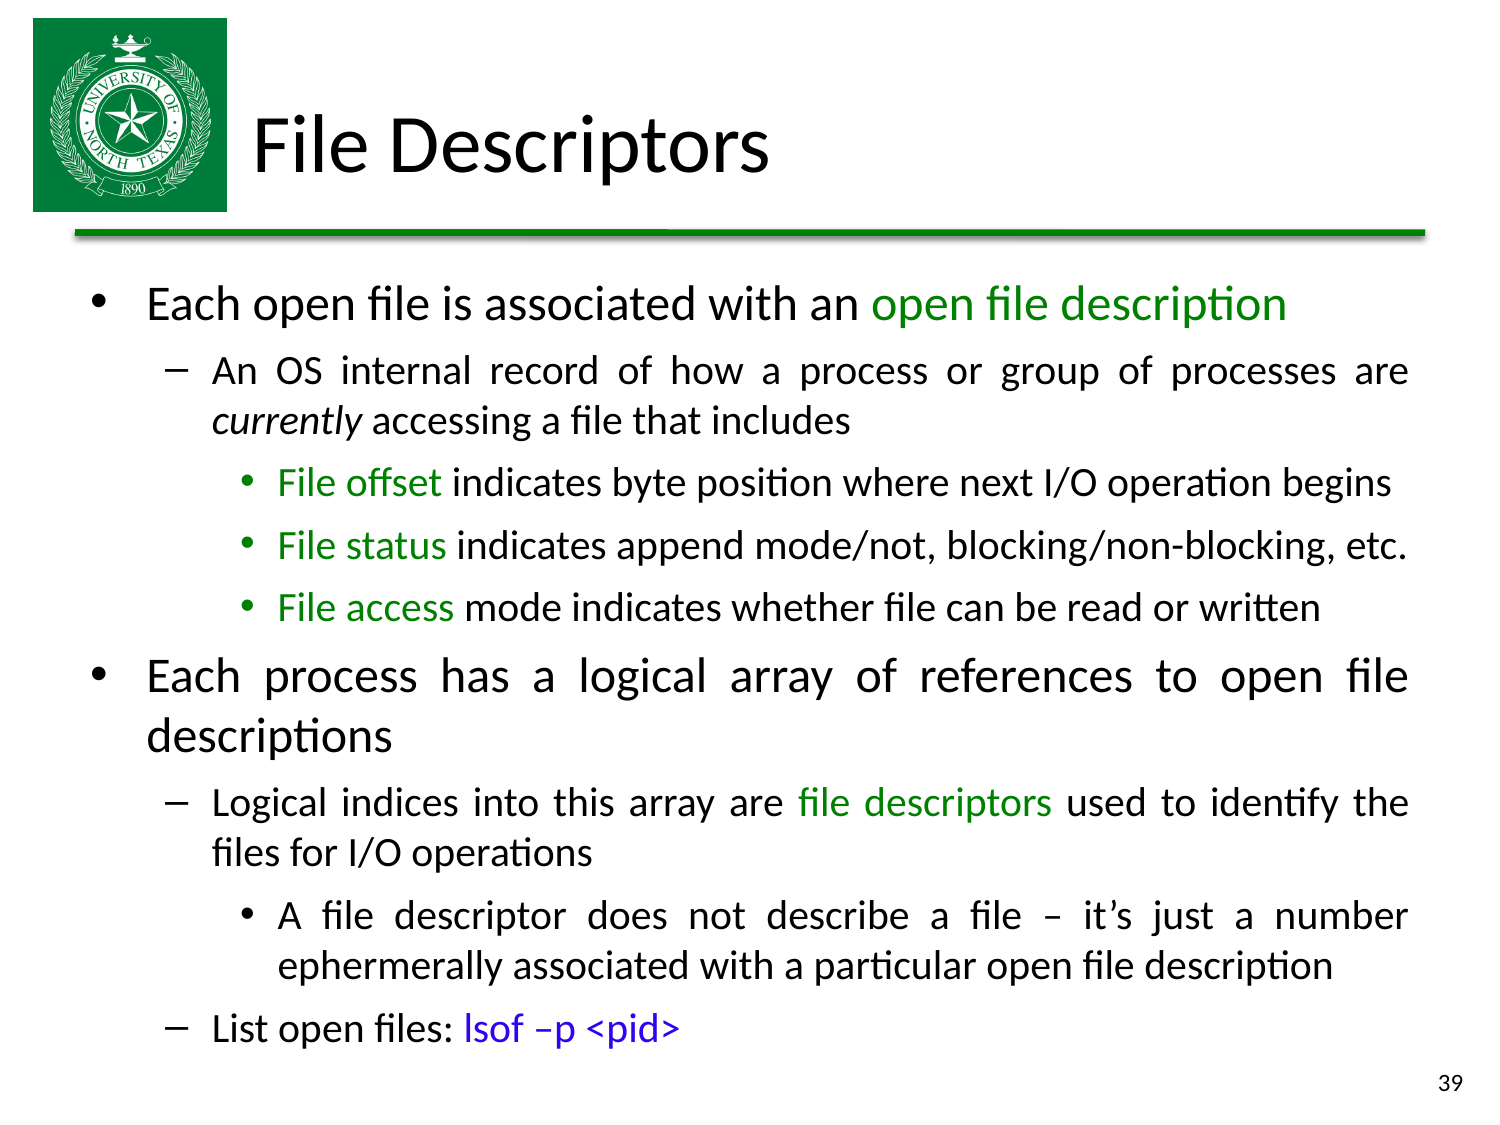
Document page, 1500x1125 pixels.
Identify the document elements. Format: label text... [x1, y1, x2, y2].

list Each open file is associated with an open file description An OS internal record of how a process or group of processes are currently accessing a file that includes File offset indicates byte position where next I/O operation begins File status indicates append mode/not, blocking/non-blocking, etc. File access mode indicates whether file can be read or written Each process has a logical array of references to open file descriptions Logical indices into this array are file descriptors used to identify the files for I/O operations A file descriptor does not describe a file – it’s just a number ephermerally associated with a particular open file description List open files: lsof –p <pid> [75, 262, 1425, 1052]
title File Descriptors [237, 45, 1479, 233]
slide_number 39 [1418, 1051, 1479, 1112]
picture [33, 17, 228, 212]
